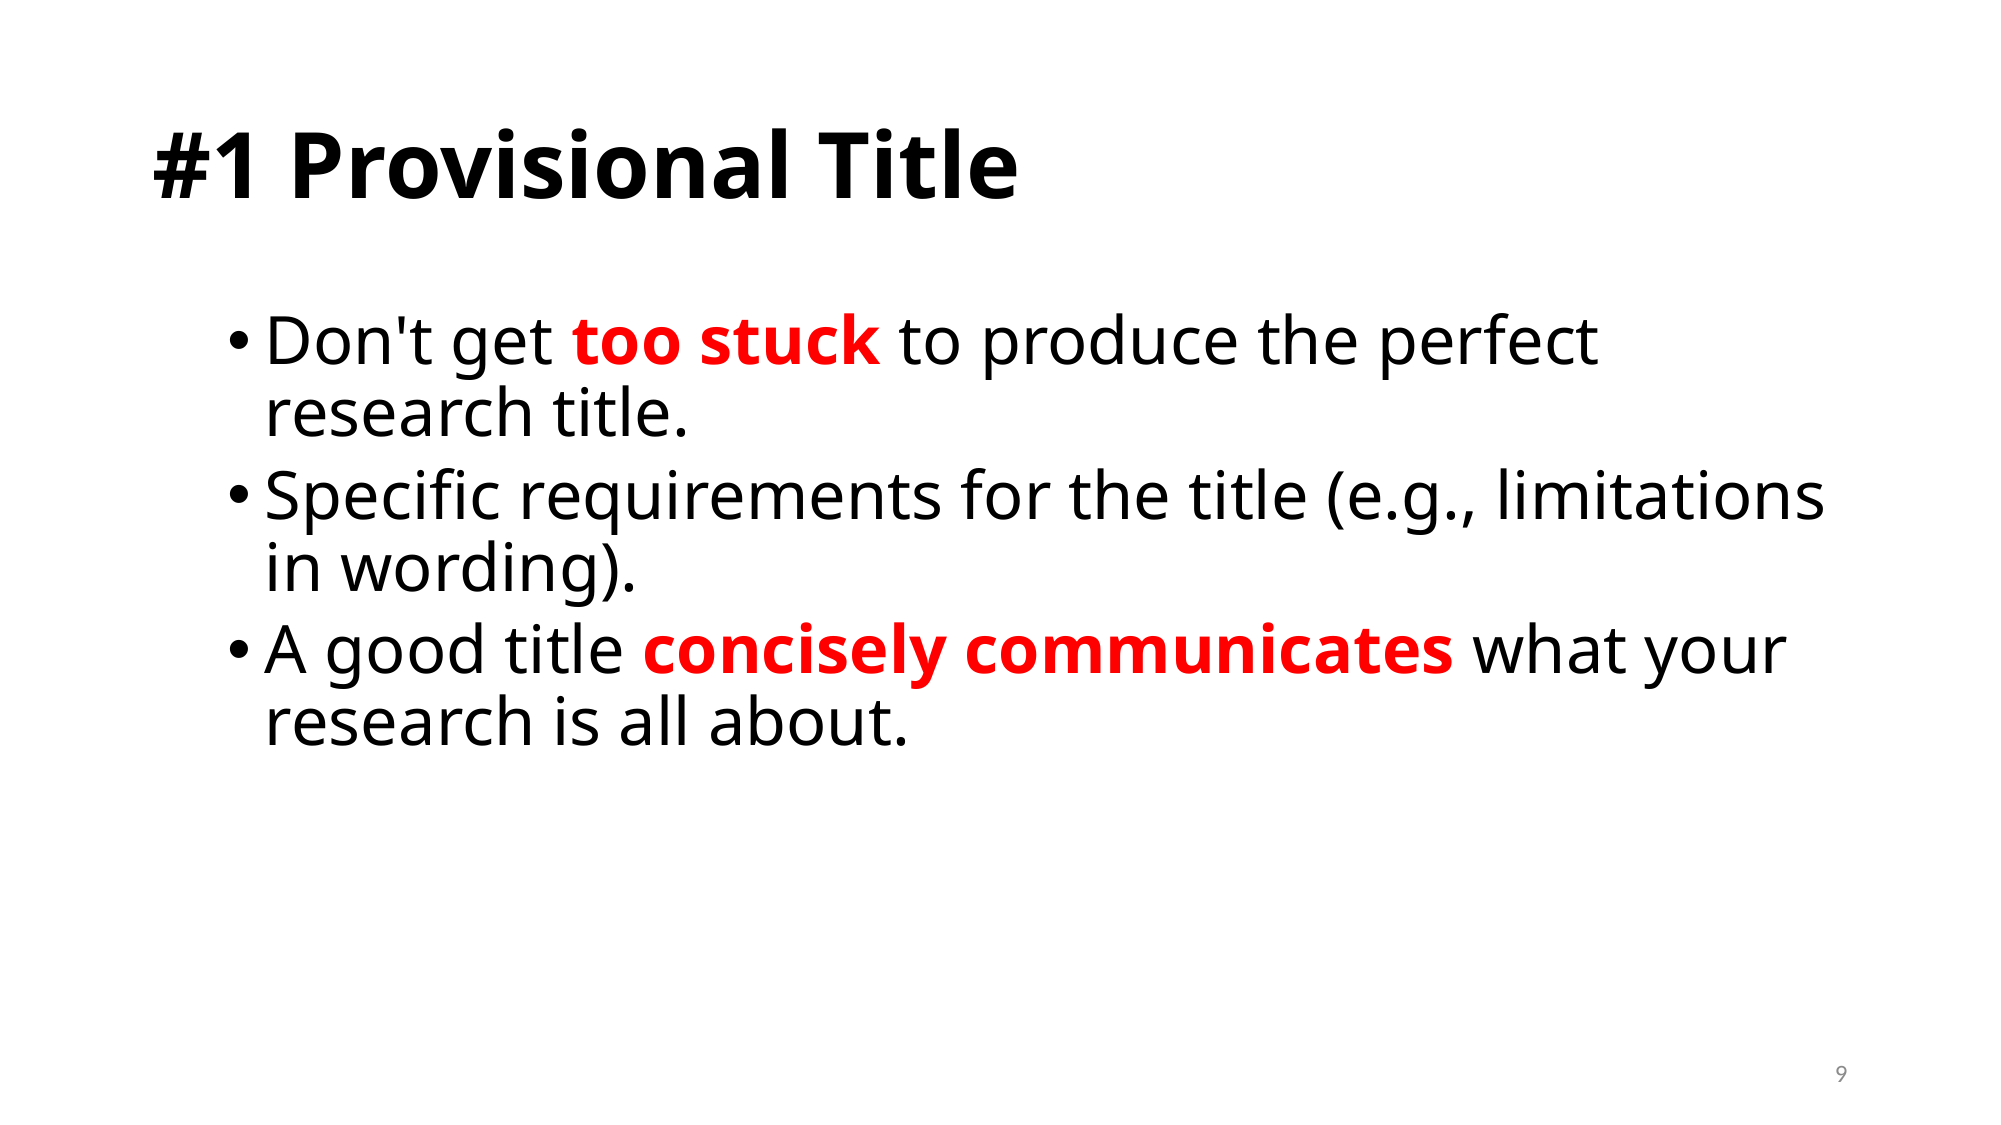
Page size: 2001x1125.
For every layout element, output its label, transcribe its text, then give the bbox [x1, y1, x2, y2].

title #1 Provisional Title [137, 59, 1863, 278]
list Don't get too stuck to produce the perfect research title. Specific requirements for the title (e.g., limitations in wording). A good title concisely communicates what your research is all about. [137, 299, 1863, 1014]
slide_number 9 [1412, 1042, 1863, 1103]
